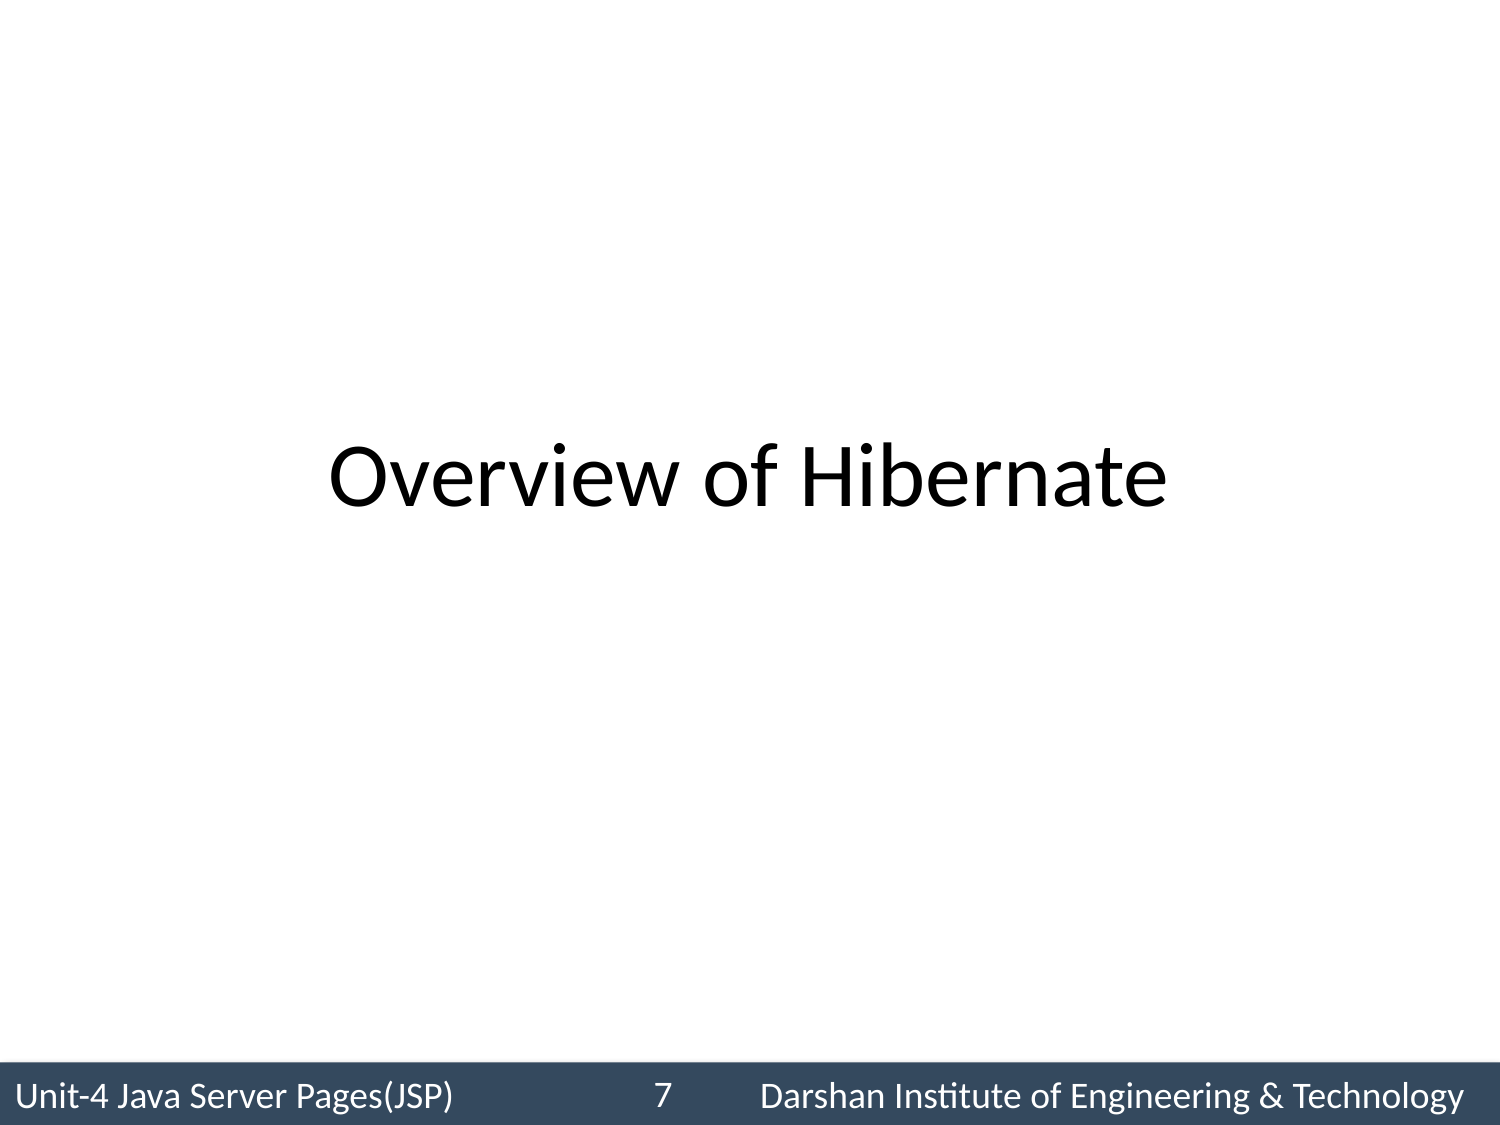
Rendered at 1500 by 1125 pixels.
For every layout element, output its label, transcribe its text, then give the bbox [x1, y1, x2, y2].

slide_number 7 [1074, 1042, 1425, 1103]
title Overview of Hibernate [112, 349, 1388, 591]
